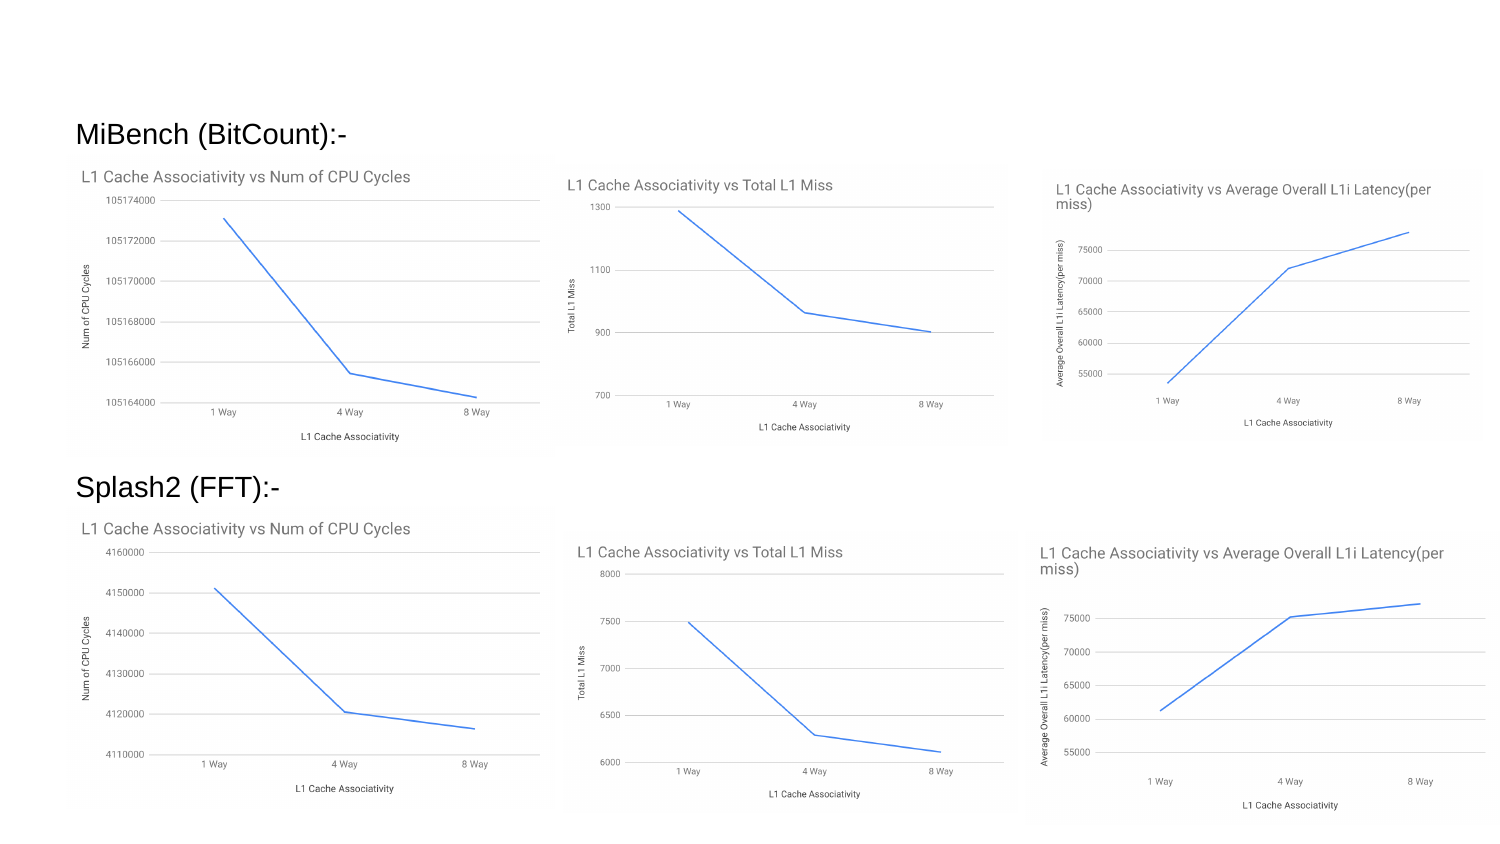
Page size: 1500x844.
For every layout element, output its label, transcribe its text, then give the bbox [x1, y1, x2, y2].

text_box Splash2 (FFT):- [60, 454, 765, 530]
text_box MiBench (BitCount):- [60, 99, 765, 163]
picture [563, 531, 1018, 813]
picture [65, 506, 555, 809]
picture [65, 153, 1008, 457]
picture [1042, 168, 1483, 442]
picture [1024, 531, 1500, 825]
